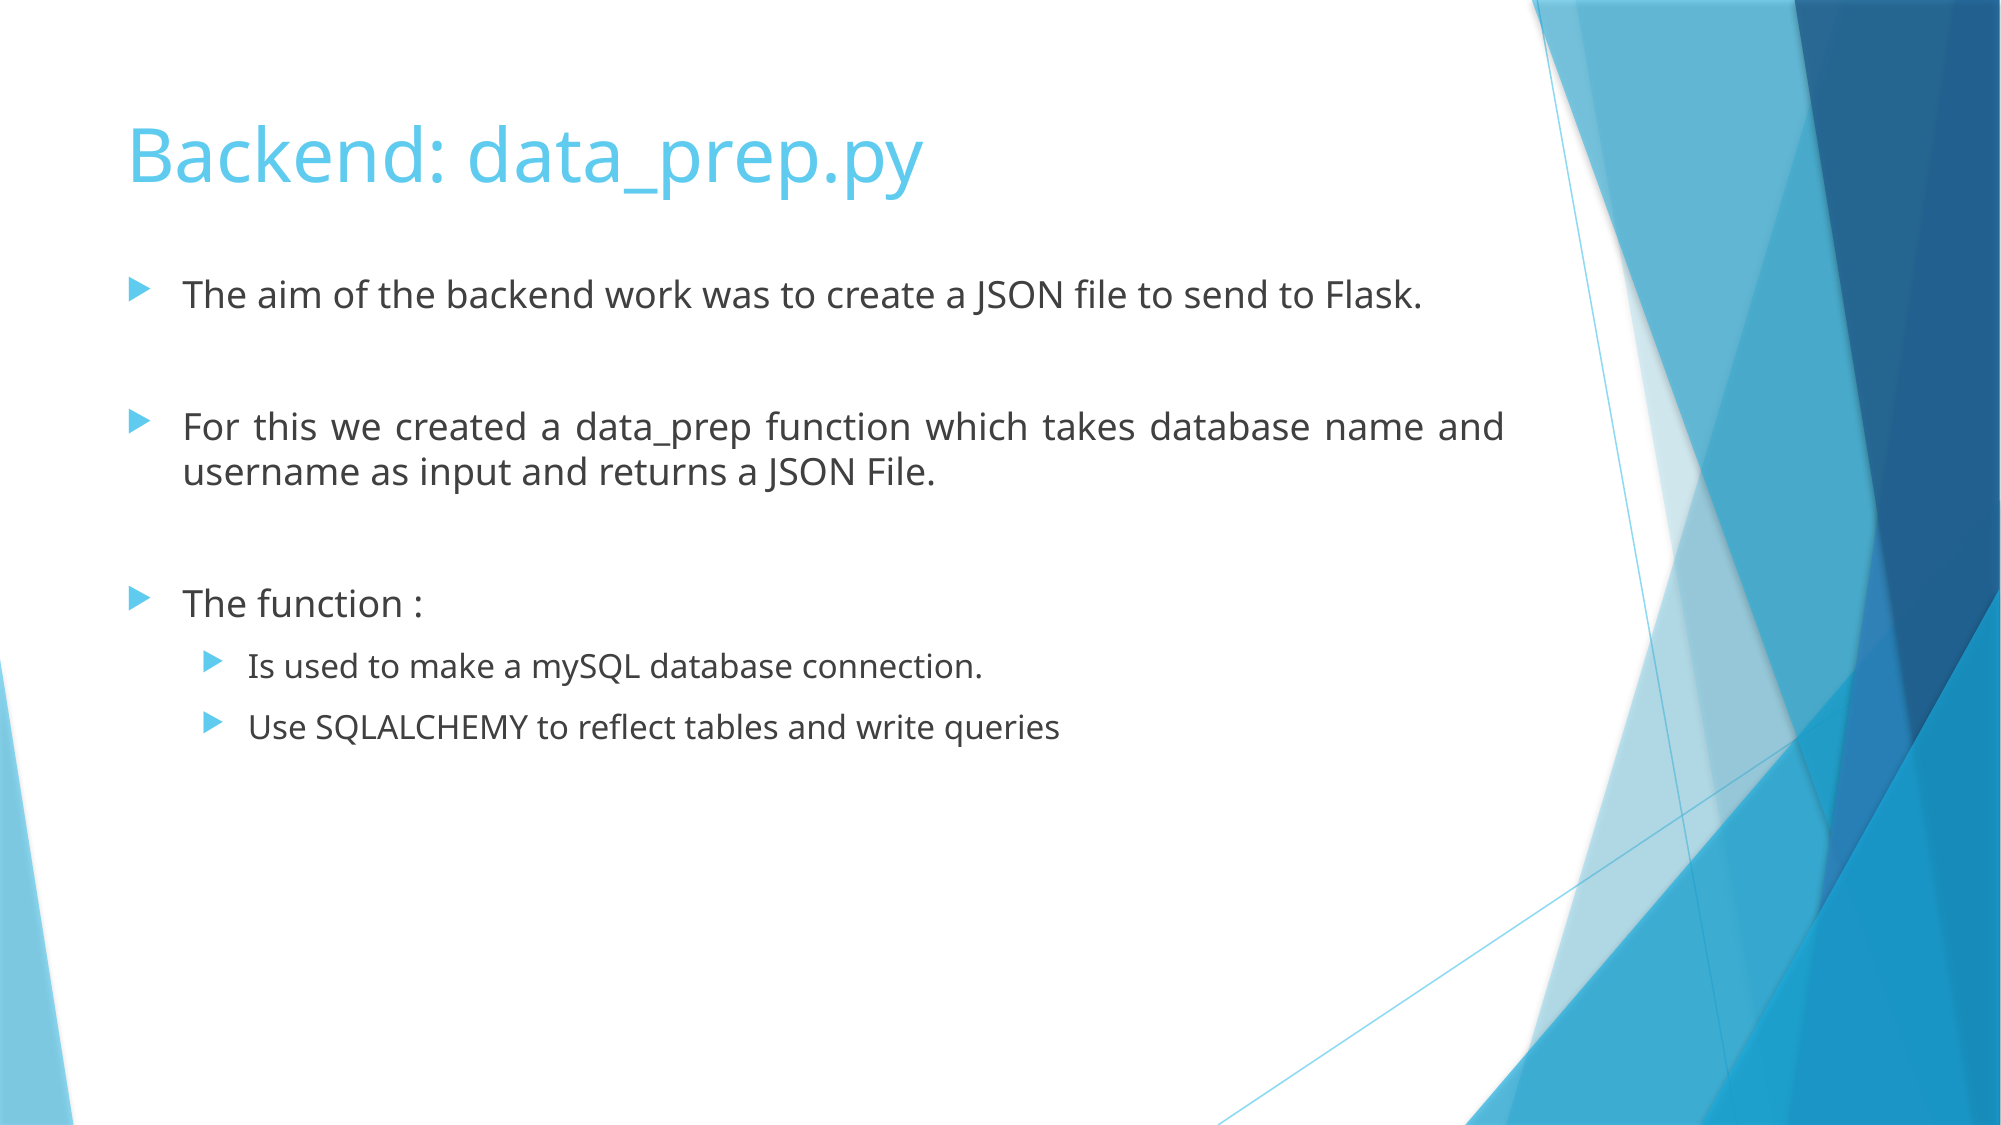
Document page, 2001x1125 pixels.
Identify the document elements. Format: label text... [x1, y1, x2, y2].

list The aim of the backend work was to create a JSON file to send to Flask. For this we created a data_prep function which takes database name and username as input and returns a JSON File. The function : Is used to make a mySQL database connection. Use SQLALCHEMY to reflect tables and write queries [111, 263, 1522, 901]
title Backend: data_prep.py [111, 99, 1522, 263]
